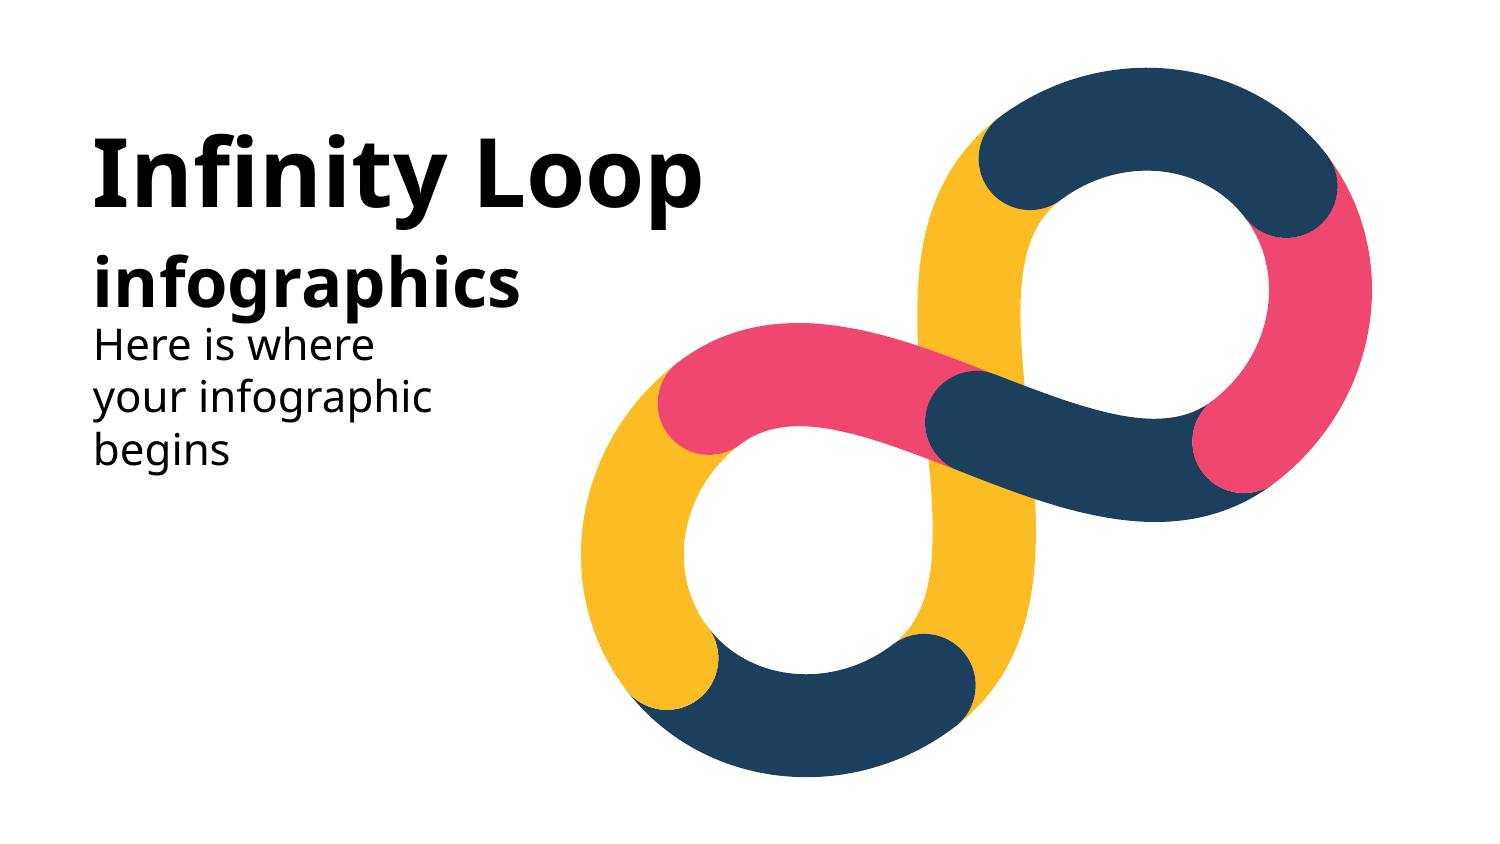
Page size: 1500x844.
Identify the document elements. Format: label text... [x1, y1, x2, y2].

title Infinity Loop infographics [78, 115, 497, 337]
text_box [502, 0, 1451, 844]
subtitle Here is where your infographic begins [78, 361, 468, 467]
